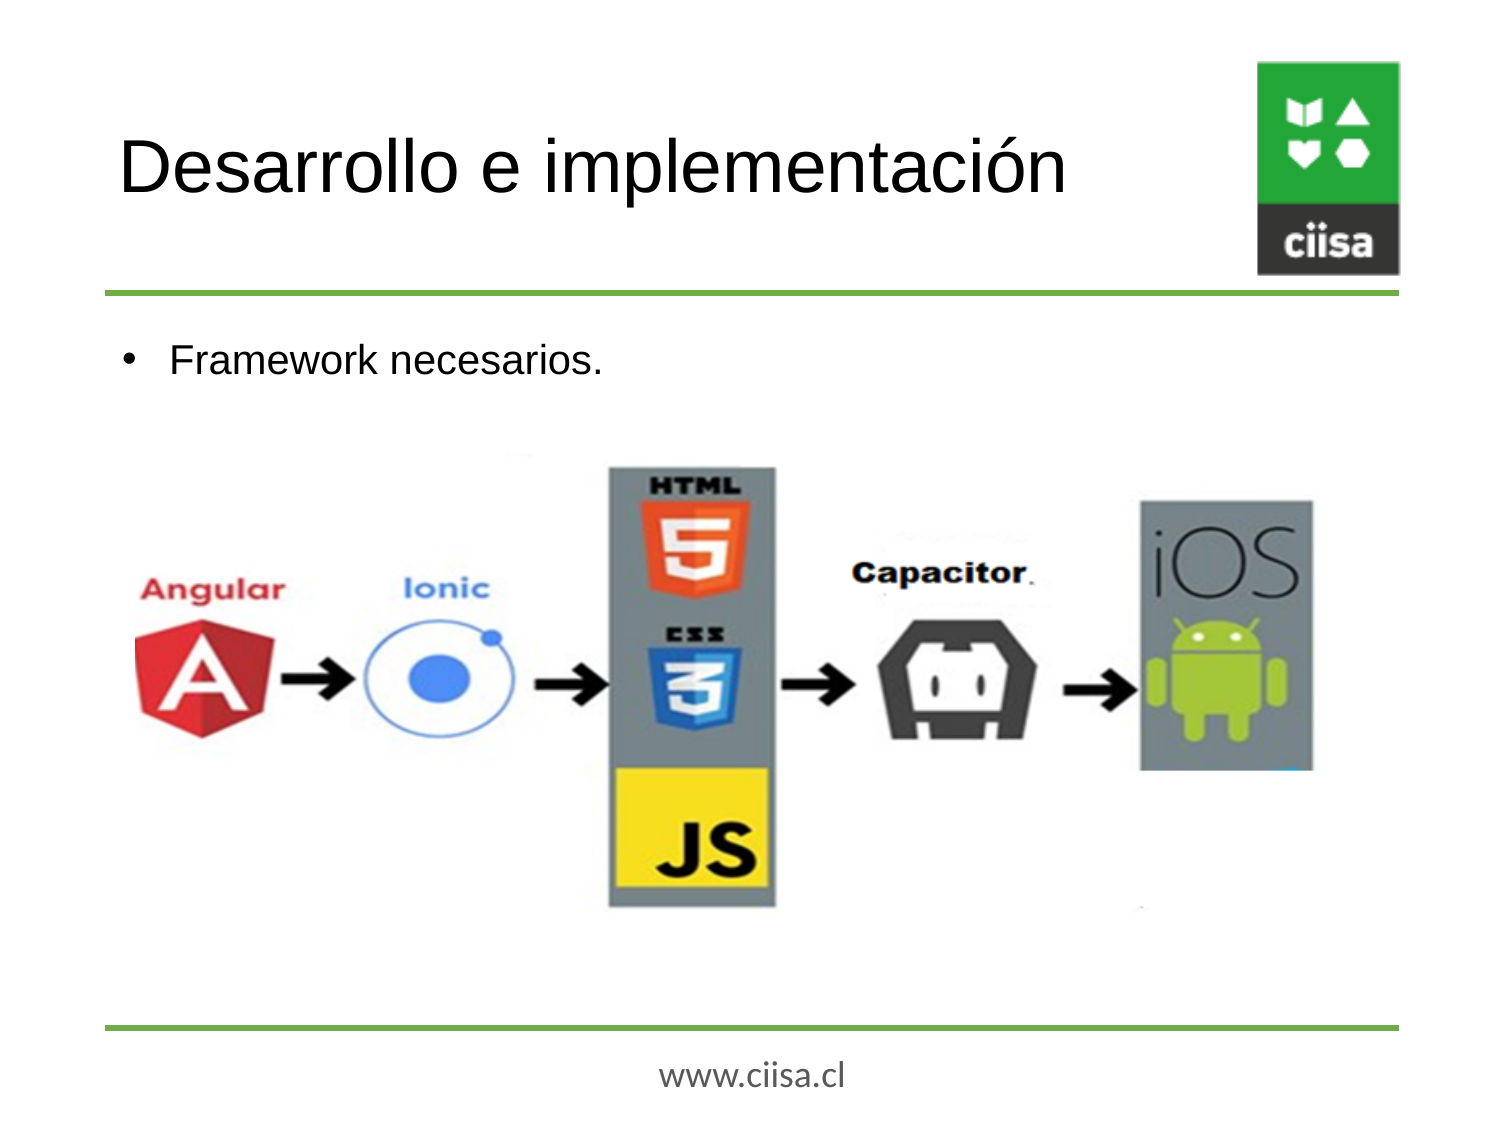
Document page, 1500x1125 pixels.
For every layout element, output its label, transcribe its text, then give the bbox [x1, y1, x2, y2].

title Desarrollo e implementación [538, 59, 1238, 278]
picture [135, 409, 1365, 986]
picture [1252, 58, 1403, 278]
text_box [25, 0, 538, 489]
text_box Framework necesarios. [107, 325, 648, 436]
